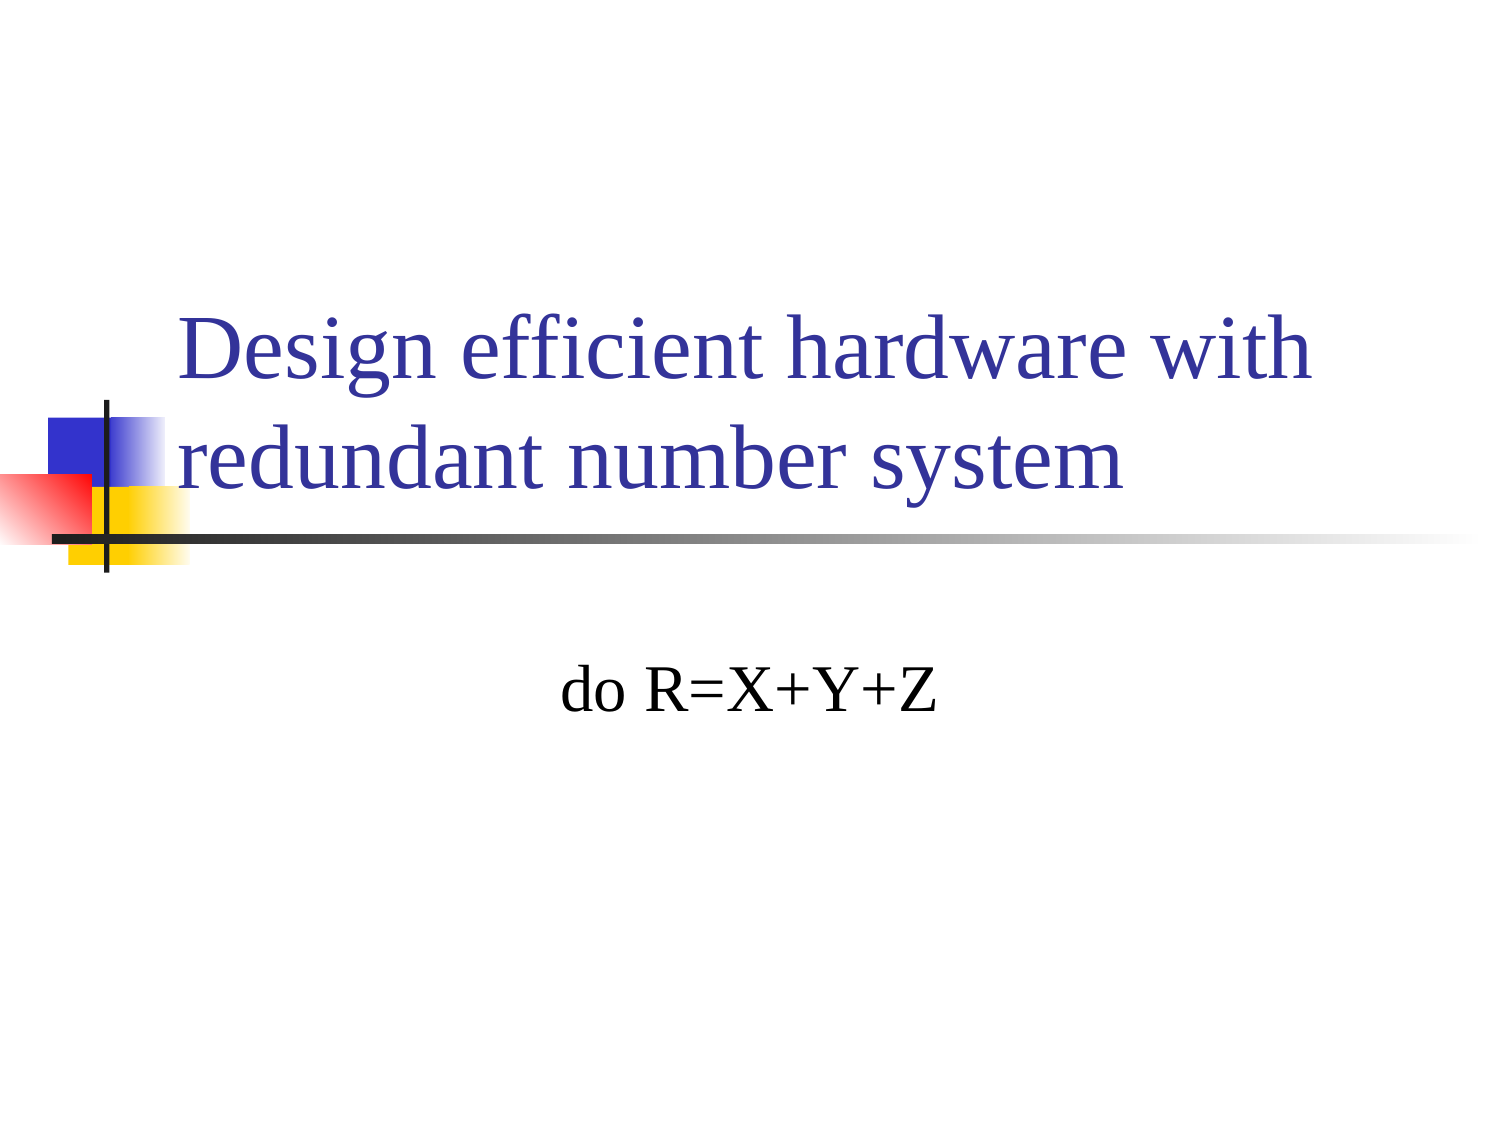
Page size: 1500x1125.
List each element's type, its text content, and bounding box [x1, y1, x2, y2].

subtitle do R=X+Y+Z [225, 637, 1275, 925]
title Design efficient hardware with redundant number system [162, 275, 1438, 515]
